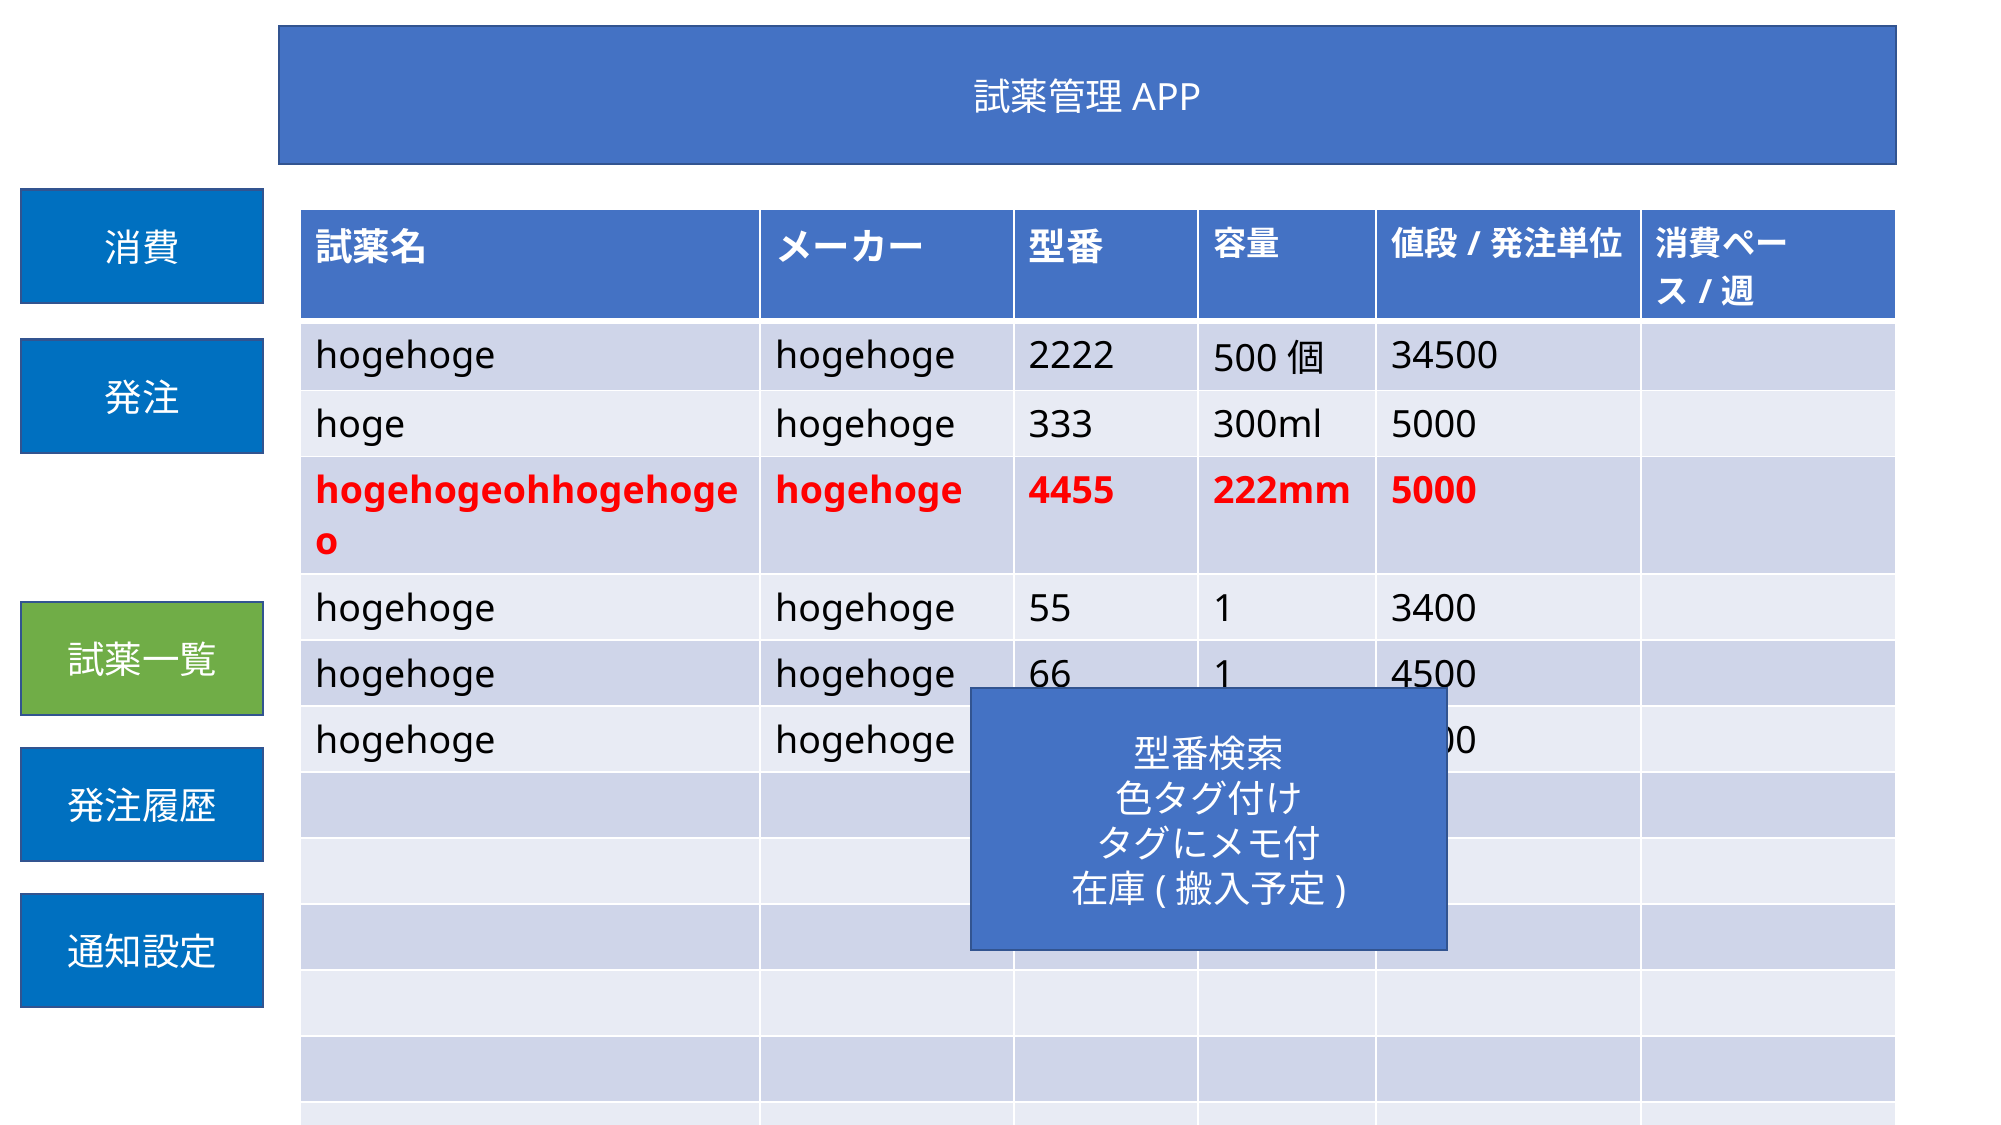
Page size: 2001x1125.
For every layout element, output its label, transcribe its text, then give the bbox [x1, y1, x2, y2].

table_cell [1642, 1037, 1895, 1101]
table_cell hogehoge [761, 324, 1013, 390]
text_box 消費 [20, 188, 264, 304]
table_cell 55 [1015, 575, 1197, 639]
table_cell [301, 971, 759, 1035]
table_cell hogehoge [301, 575, 759, 639]
table_cell [1199, 1103, 1375, 1125]
table_cell [1377, 905, 1640, 969]
table_cell [1015, 1103, 1197, 1125]
table_cell 333 [1015, 391, 1197, 456]
table_cell 1 [1199, 641, 1375, 687]
table_cell [1642, 391, 1895, 456]
table_cell [1199, 971, 1375, 1035]
table_cell [1448, 773, 1640, 837]
table_cell [1199, 1037, 1375, 1101]
table_cell hogehoge [761, 641, 1013, 705]
table_cell [761, 773, 970, 837]
table_cell [1015, 1037, 1197, 1101]
text_box 試薬管理APP [278, 25, 1897, 165]
table_cell 4500 [1377, 641, 1640, 705]
table_cell 34500 [1377, 324, 1640, 390]
table_cell [1642, 324, 1895, 390]
table_header 容量 [1199, 210, 1375, 318]
text_box 試薬一覧 [20, 601, 264, 716]
table_cell 6800 [1448, 707, 1640, 771]
table_cell 500個 [1199, 324, 1375, 390]
table_cell hogehoge [301, 707, 759, 771]
table_cell hogehoge [761, 575, 1013, 639]
table_cell [761, 1103, 1013, 1125]
table_cell [1642, 839, 1895, 903]
table_cell [1642, 971, 1895, 1035]
table_cell [1642, 905, 1895, 969]
table_cell 300ml [1199, 391, 1375, 456]
table_cell 5000 [1377, 457, 1640, 573]
table_cell [1377, 971, 1640, 1035]
table_cell [301, 839, 759, 903]
table_cell [1642, 575, 1895, 639]
table_cell 2222 [1015, 324, 1197, 390]
table_cell [1642, 1103, 1895, 1125]
table_cell hogehoge [761, 457, 1013, 573]
table_cell 222mm [1199, 457, 1375, 573]
text_box 型番検索 色タグ付け タグにメモ付 在庫(搬入予定) [970, 687, 1448, 951]
table_cell [1448, 839, 1640, 903]
table_cell hogehoge [761, 391, 1013, 456]
table_cell [761, 971, 1013, 1035]
table_cell [1015, 971, 1197, 1035]
table_cell hoge [301, 391, 759, 456]
table_cell [1642, 457, 1895, 573]
table_cell [301, 1103, 759, 1125]
table_cell [301, 773, 759, 837]
table_cell [1377, 1037, 1640, 1101]
table_cell [301, 1037, 759, 1101]
table_cell [1642, 707, 1895, 771]
table_cell 66 [1015, 641, 1197, 687]
table_cell [1199, 951, 1375, 969]
table_header 消費ペース/週 [1642, 210, 1895, 318]
table_cell [1377, 1103, 1640, 1125]
table_cell 1 [1199, 575, 1375, 639]
table_cell [761, 839, 970, 903]
table_cell hogehoge [301, 641, 759, 705]
table_cell hogehogeohhogehogeo [301, 457, 759, 573]
table_header 試薬名 [301, 210, 759, 318]
table_cell [761, 905, 1013, 969]
table_cell 3400 [1377, 575, 1640, 639]
table_cell hogehoge [301, 324, 759, 390]
table_header 値段/発注単位 [1377, 210, 1640, 318]
table_header 型番 [1015, 210, 1197, 318]
text_box 発注履歴 [20, 747, 264, 862]
table_cell hogehoge [761, 707, 970, 771]
table_cell [1642, 641, 1895, 705]
text_box 発注 [20, 338, 264, 454]
table_cell [1642, 773, 1895, 837]
table_cell [301, 905, 759, 969]
table_cell [761, 1037, 1013, 1101]
table_header メーカー [761, 210, 1013, 318]
text_box 通知設定 [20, 893, 264, 1008]
table_cell 5000 [1377, 391, 1640, 456]
table_cell 4455 [1015, 457, 1197, 573]
table_cell [1015, 951, 1197, 969]
